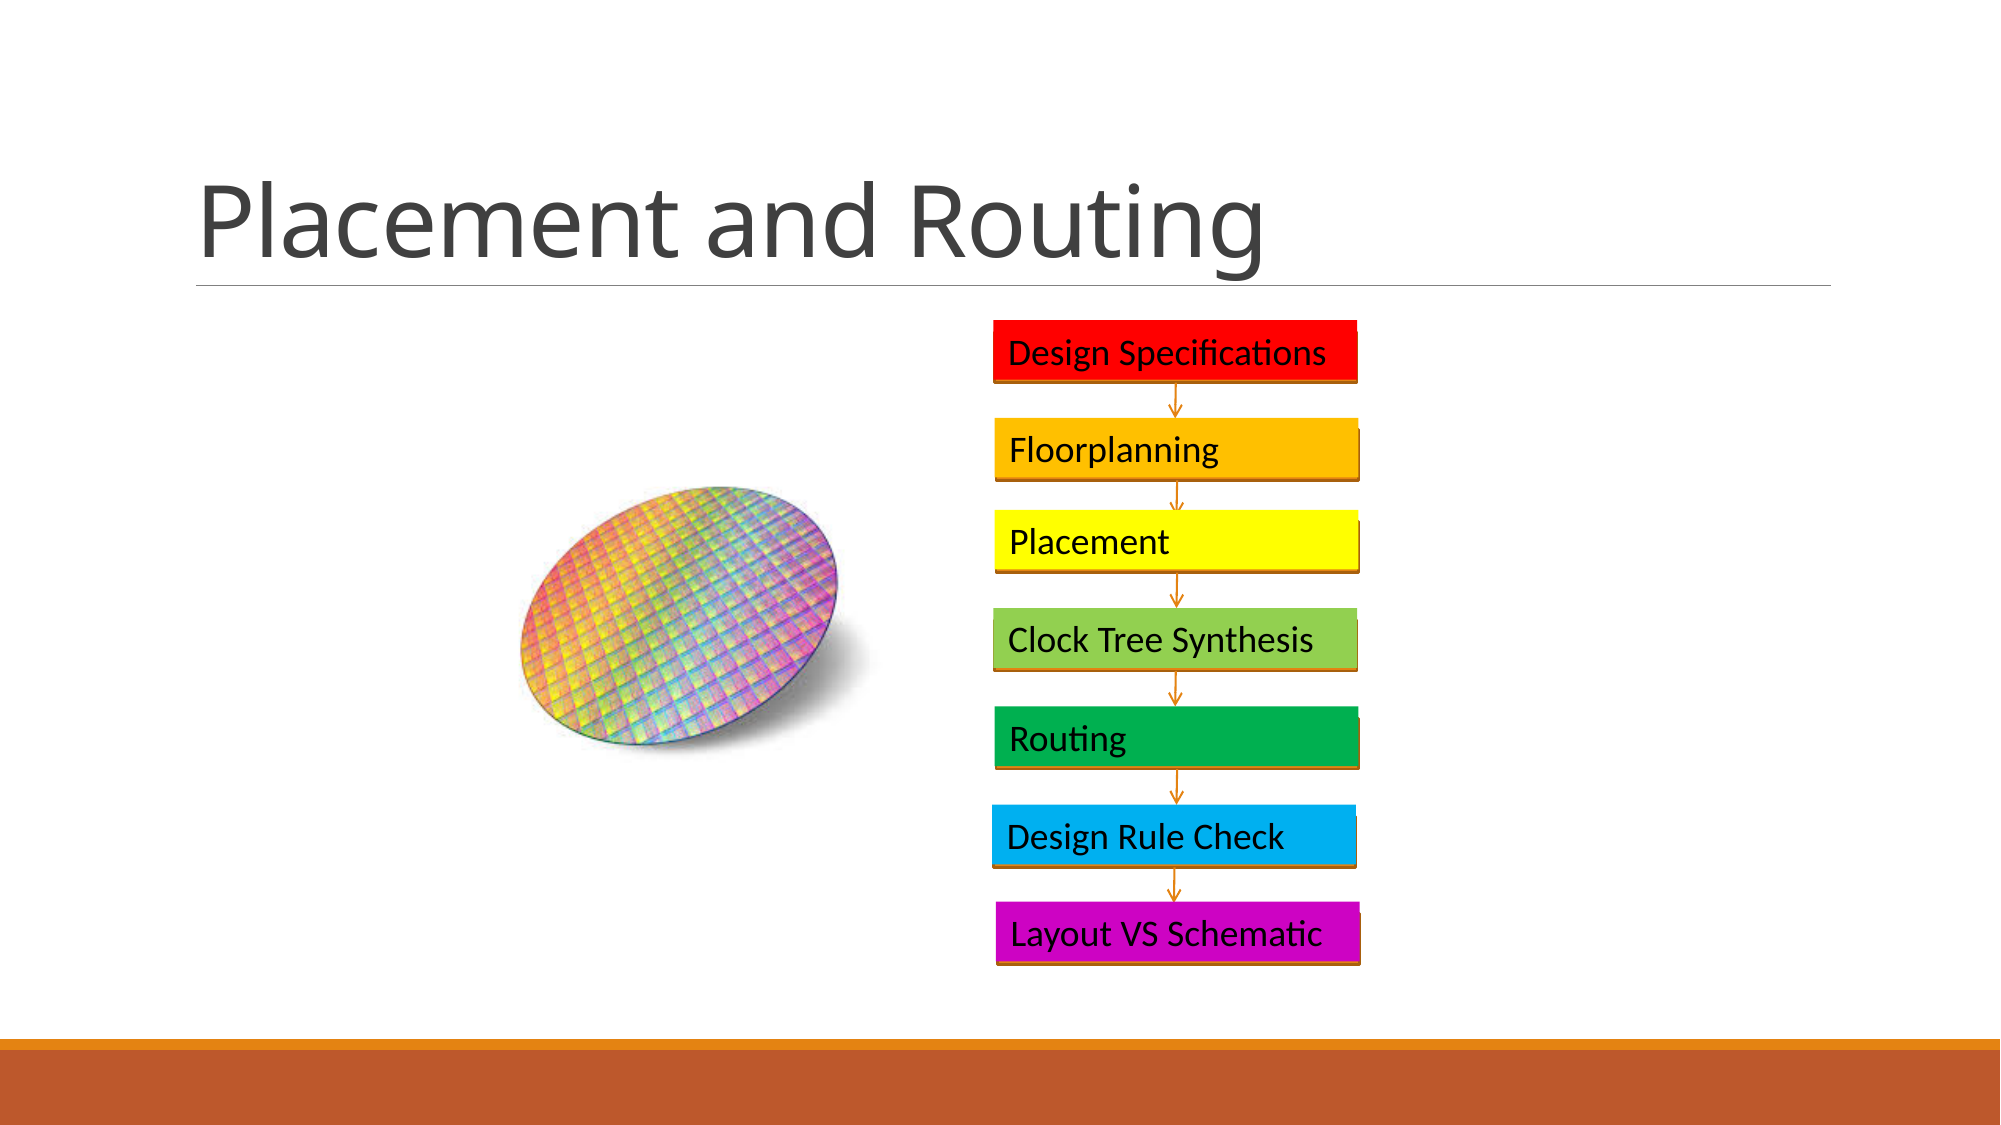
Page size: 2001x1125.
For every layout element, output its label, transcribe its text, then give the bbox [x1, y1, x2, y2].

text_box [1182, 717, 1360, 770]
text_box Design Specifications [993, 320, 1358, 380]
text_box [995, 520, 1360, 574]
text_box Layout VS Schematic [995, 901, 1360, 962]
text_box Placement [994, 509, 1359, 570]
text_box [996, 912, 1361, 966]
text_box [993, 668, 1358, 672]
text_box [992, 815, 1357, 869]
picture [494, 462, 888, 778]
text_box Floorplanning [994, 417, 1359, 478]
text_box Routing [994, 706, 1359, 767]
text_box Design Rule Check [992, 804, 1356, 865]
text_box [995, 428, 1360, 482]
text_box [993, 380, 1358, 384]
text_box Clock Tree Synthesis [993, 608, 1358, 668]
title Placement and Routing [180, 47, 1830, 285]
